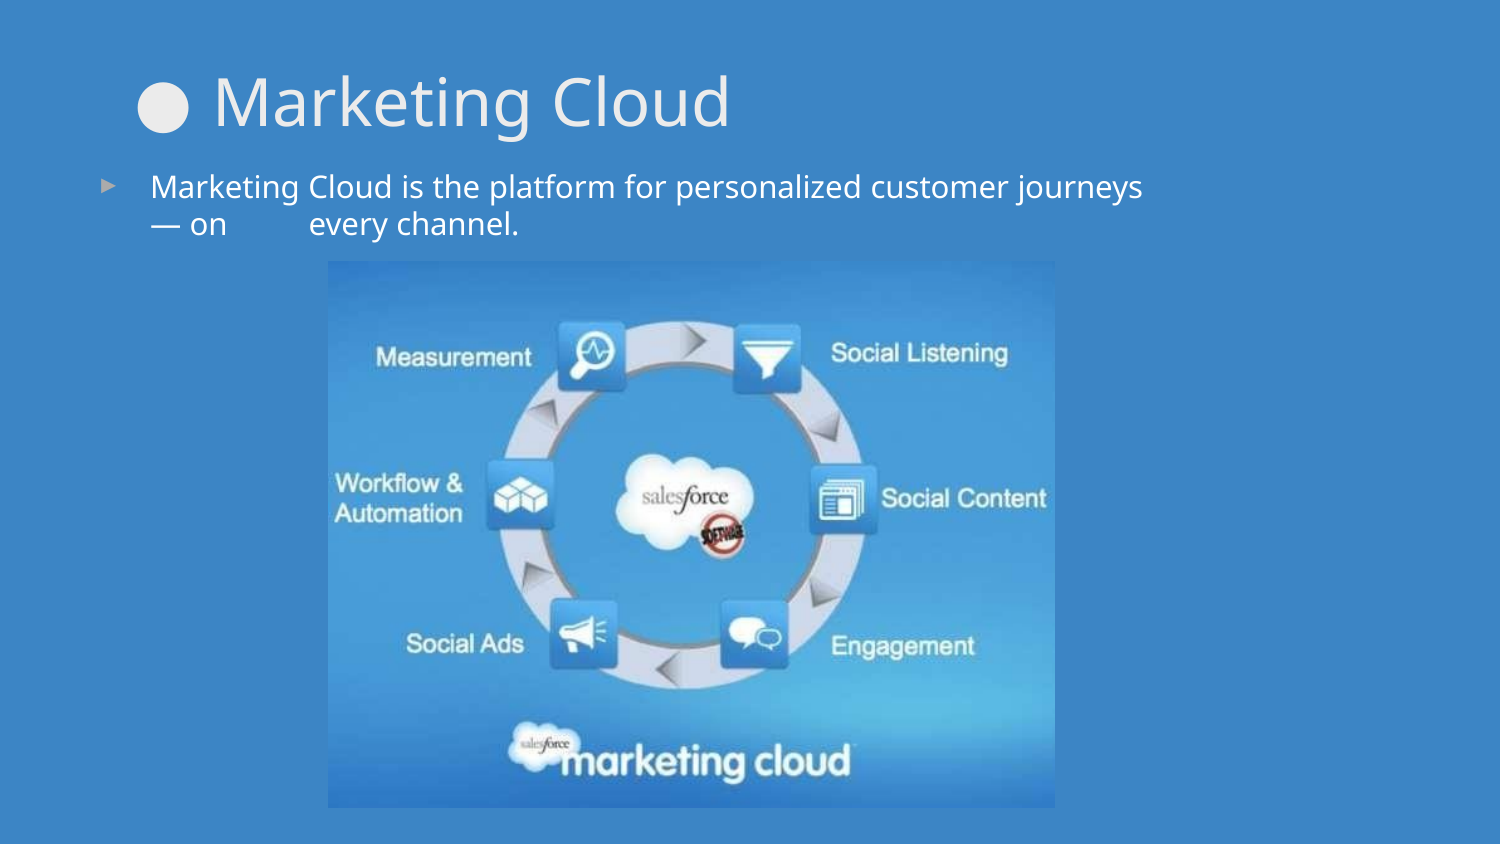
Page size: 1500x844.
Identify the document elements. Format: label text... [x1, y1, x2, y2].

picture [328, 261, 1055, 808]
text_box Marketing Cloud Marketing Cloud is the platform for personalized customer journeys — on every channel. [94, 57, 1214, 242]
